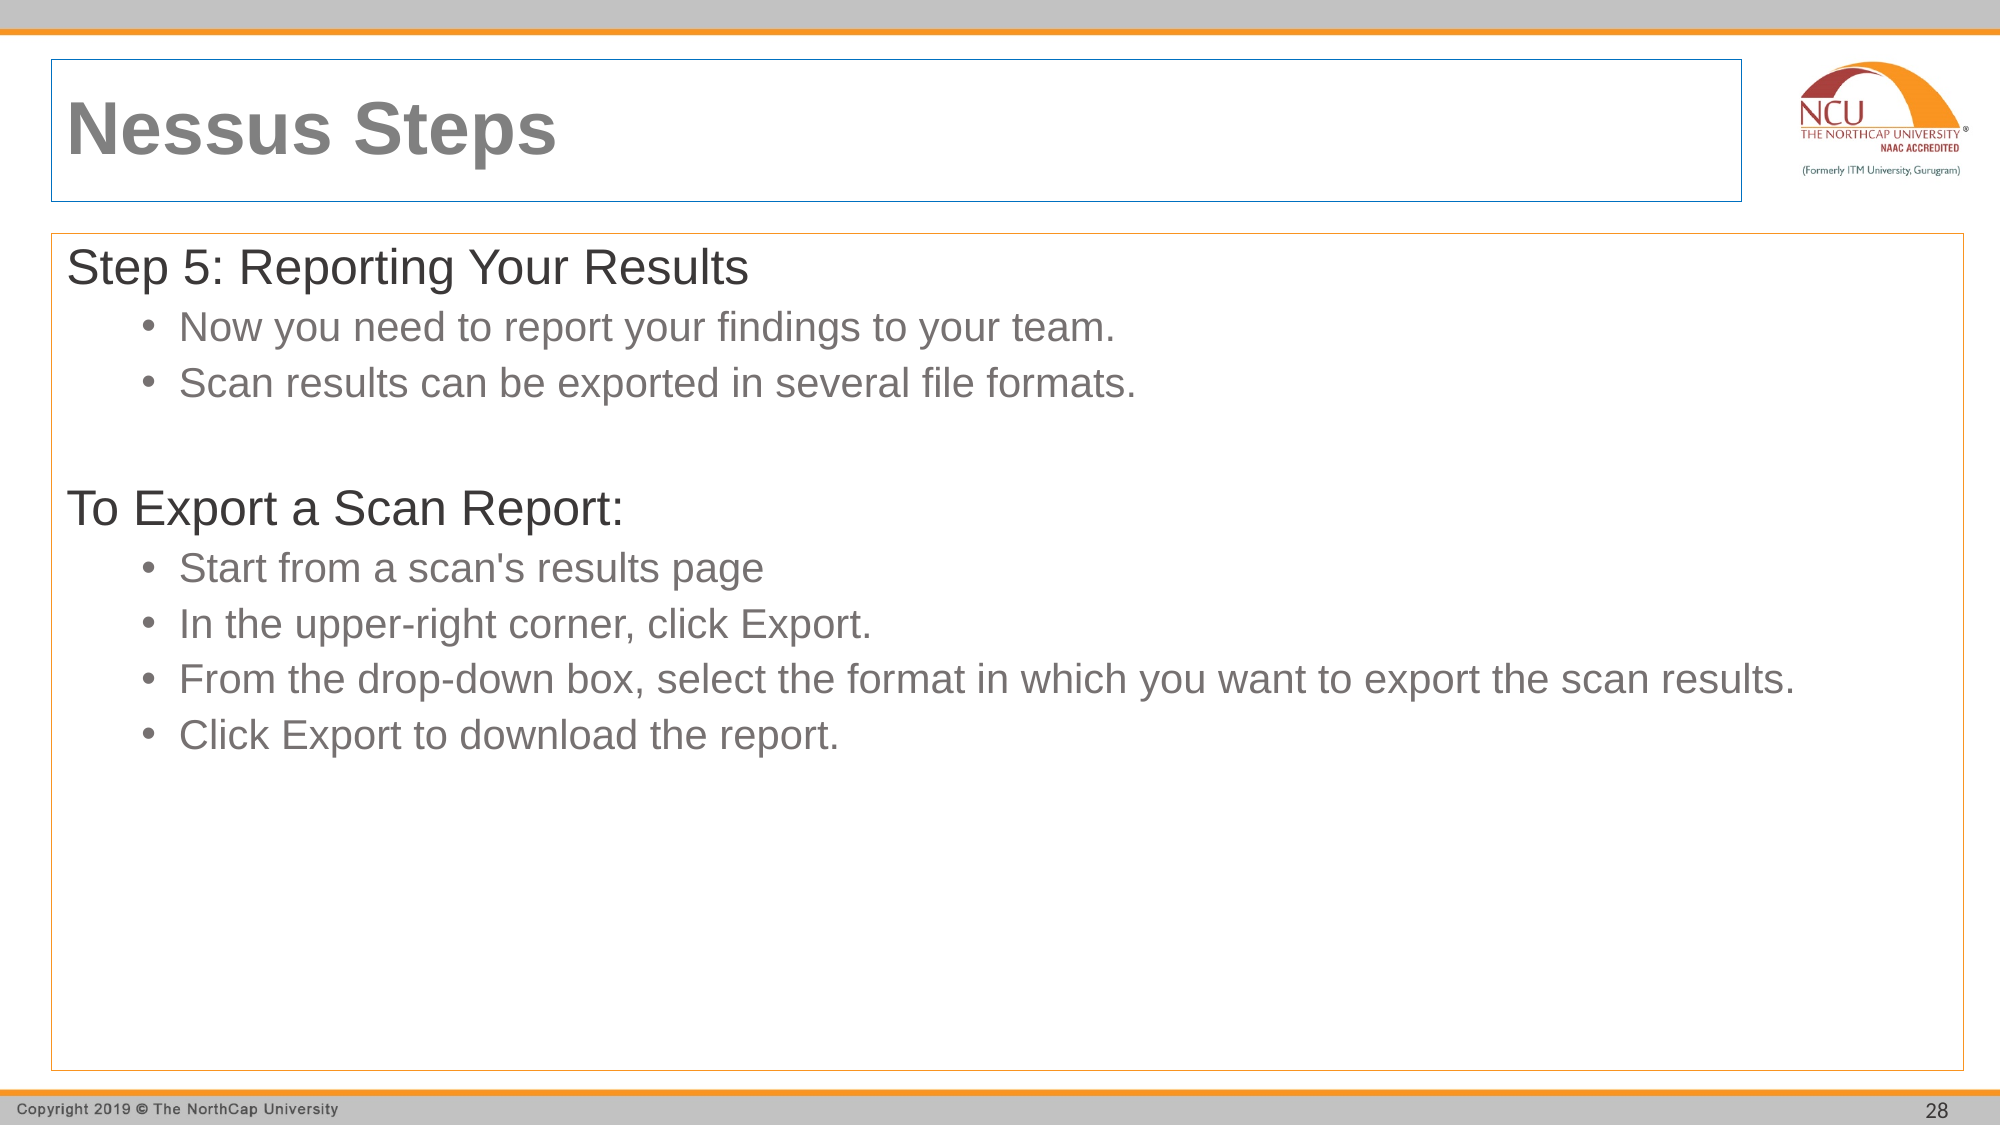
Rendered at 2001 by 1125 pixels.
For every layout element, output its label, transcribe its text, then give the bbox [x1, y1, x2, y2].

slide_number 28 [1791, 1094, 1964, 1125]
list Step 5: Reporting Your Results Now you need to report your findings to your team. Scan results can be exported in several file formats. To Export a Scan Report: Start from a scan's results page In the upper-right corner, click Export. From the drop-down box, select the format in which you want to export the scan results. Click Export to download the report. [51, 233, 1964, 1071]
title Nessus Steps [51, 59, 1742, 202]
picture [0, 0, 2000, 1125]
